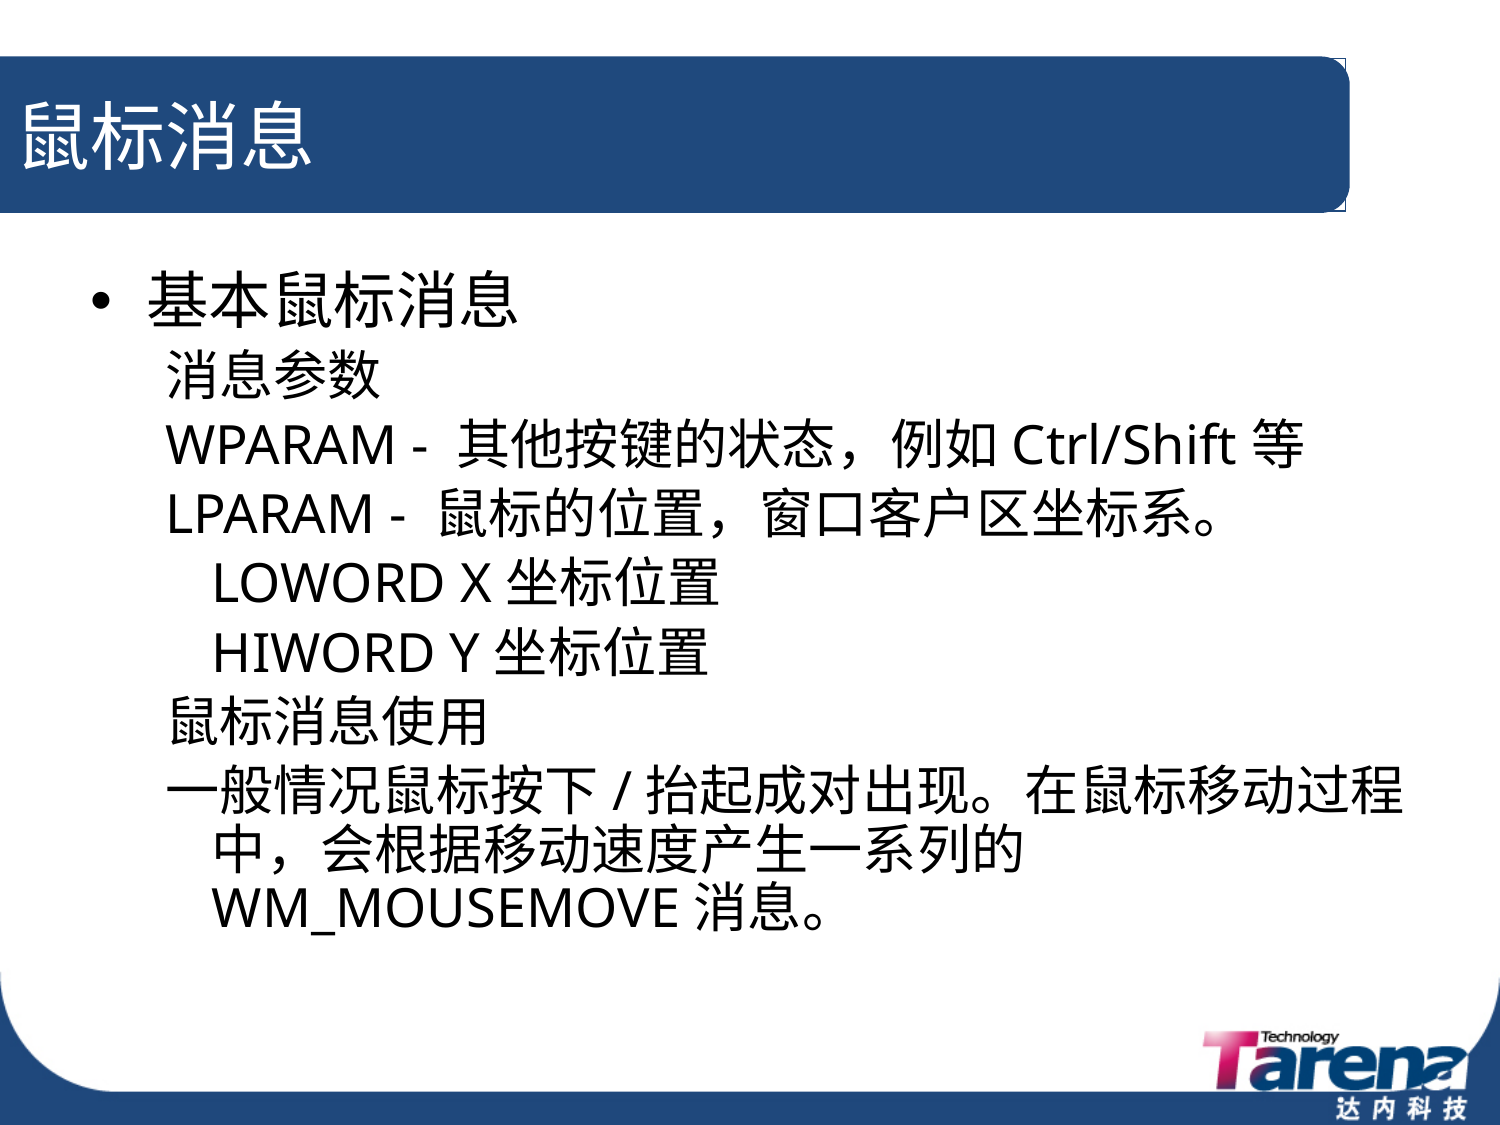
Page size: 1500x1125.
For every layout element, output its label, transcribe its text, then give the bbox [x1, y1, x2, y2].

title 鼠标消息 [0, 58, 1346, 212]
list 基本鼠标消息 消息参数 WPARAM - 其他按键的状态，例如Ctrl/Shift等 LPARAM - 鼠标的位置，窗口客户区坐标系。 LOWORD X坐标位置 HIWORD Y坐标位置 鼠标消息使用 一般情况鼠标按下/抬起成对出现。在鼠标移动过程中，会根据移动速度产生一系列的WM_MOUSEMOVE消息。 [74, 262, 1426, 1006]
picture [0, 0, 1500, 1125]
